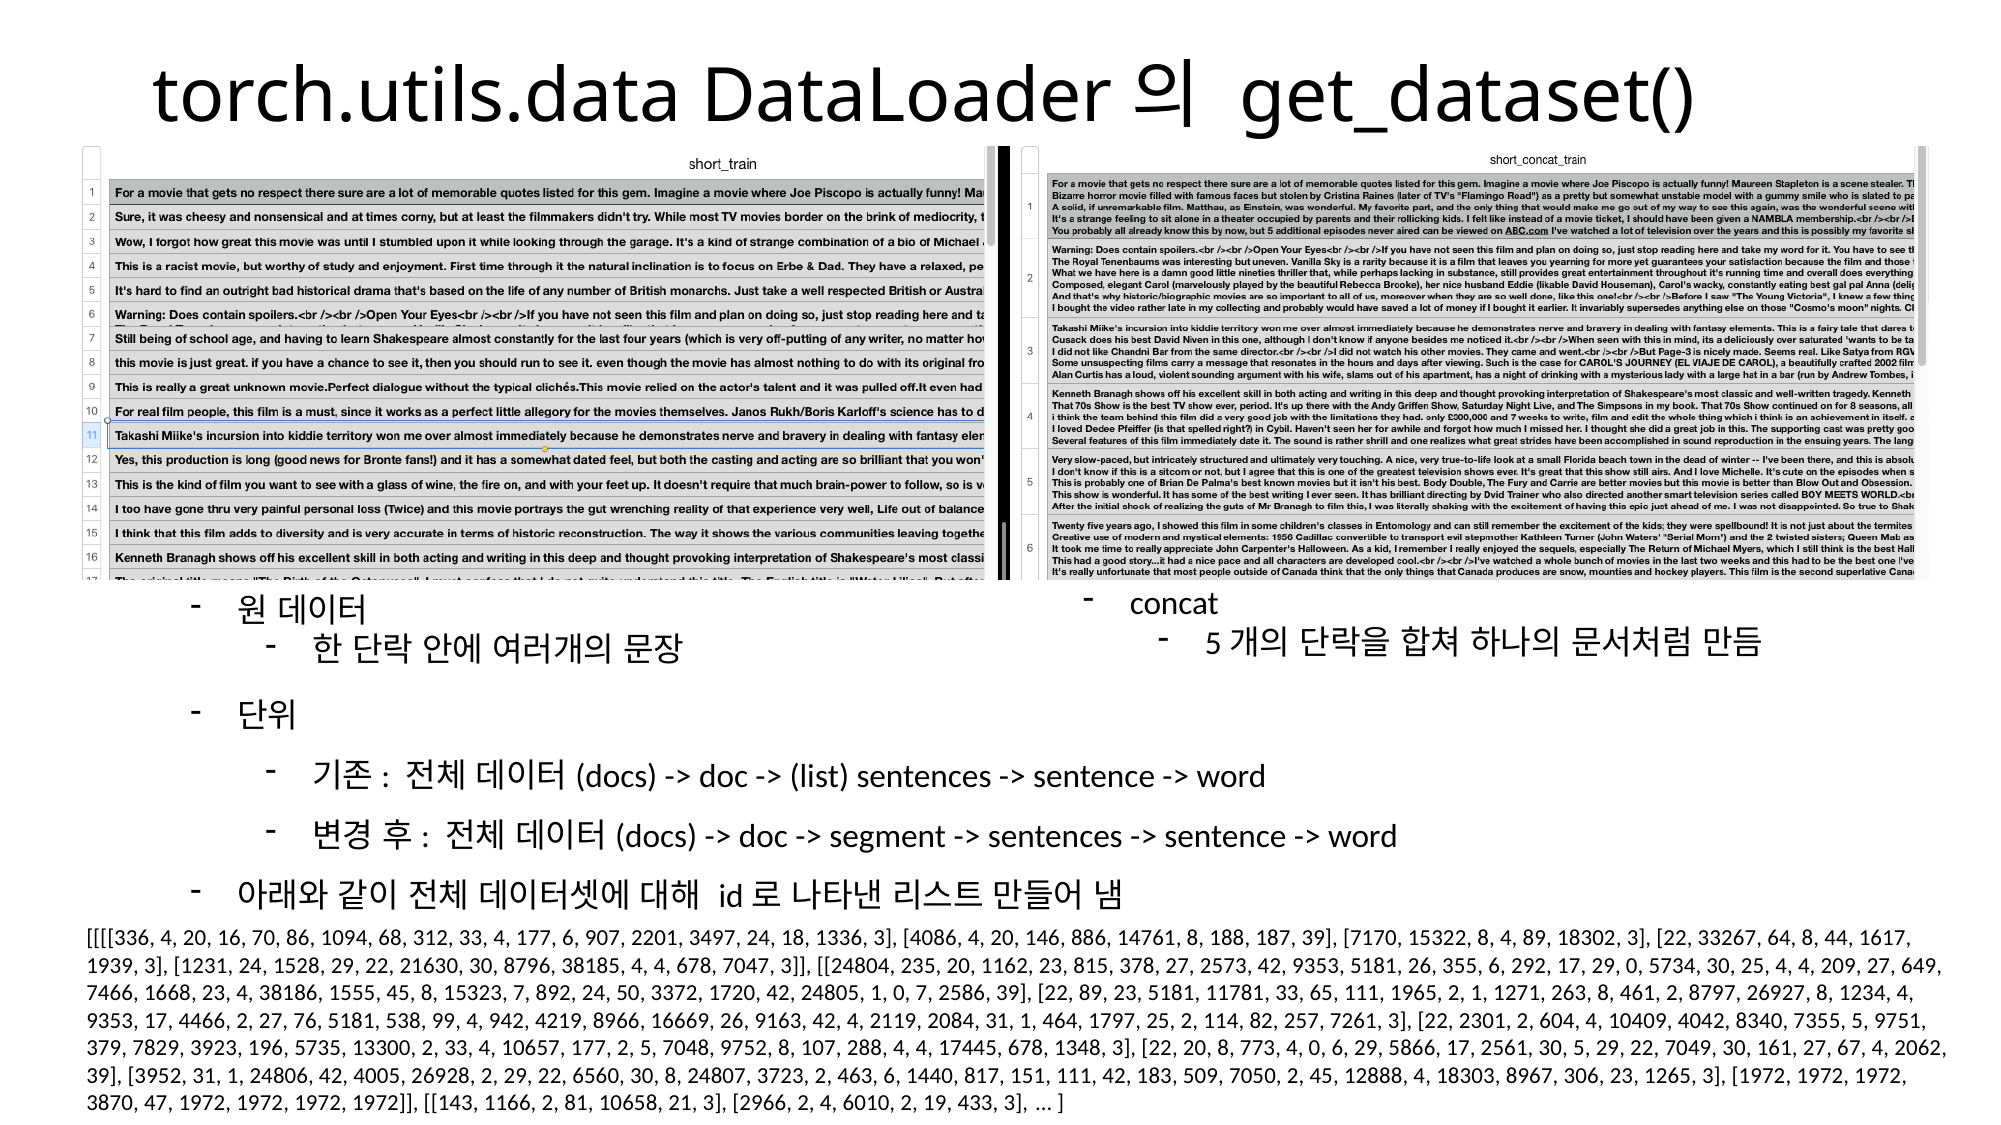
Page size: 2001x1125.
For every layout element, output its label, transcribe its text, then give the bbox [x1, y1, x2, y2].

text_box 단위 기존: 전체 데이터(docs) -> doc -> (list) sentences -> sentence -> word 변경 후: 전체 데이터(docs) -> doc -> segment -> sentences -> sentence -> word 아래와 같이 전체 데이터셋에 대해 id로 나타낸 리스트 만들어 냄 [175, 666, 1944, 915]
picture [71, 146, 1929, 580]
text_box 원 데이터 한 단락 안에 여러개의 문장 [175, 581, 932, 666]
title torch.utils.data DataLoader의 get_dataset() [137, 0, 1863, 146]
text_box [[[[336, 4, 20, 16, 70, 86, 1094, 68, 312, 33, 4, 177, 6, 907, 2201, 3497, 24, 18, 1336, 3], [4086, 4, 20, 146, 886, 14761, 8, 188, 187, 39], [7170, 15322, 8, 4, 89, 18302, 3], [22, 33267, 64, 8, 44, 1617, 1939, 3], [1231, 24, 1528, 29, 22, 21630, 30, 8796, 38185, 4, 4, 678, 7047, 3]], [[24804, 235, 20, 1162, 23, 815, 378, 27, 2573, 42, 9353, 5181, 26, 355, 6, 292, 17, 29, 0, 5734, 30, 25, 4, 4, 209, 27, 649, 7466, 1668, 23, 4, 38186, 1555, 45, 8, 15323, 7, 892, 24, 50, 3372, 1720, 42, 24805, 1, 0, 7, 2586, 39], [22, 89, 23, 5181, 11781, 33, 65, 111, 1965, 2, 1, 1271, 263, 8, 461, 2, 8797, 26927, 8, 1234, 4, 9353, 17, 4466, 2, 27, 76, 5181, 538, 99, 4, 942, 4219, 8966, 16669, 26, 9163, 42, 4, 2119, 2084, 31, 1, 464, 1797, 25, 2, 114, 82, 257, 7261, 3], [22, 2301, 2, 604, 4, 10409, 4042, 8340, 7355, 5, 9751, 379, 7829, 3923, 196, 5735, 13300, 2, 33, 4, 10657, 177, 2, 5, 7048, 9752, 8, 107, 288, 4, 4, 17445, 678, 1348, 3], [22, 20, 8, 773, 4, 0, 6, 29, 5866, 17, 2561, 30, 5, 29, 22, 7049, 30, 161, 27, 67, 4, 2062, 39], [3952, 31, 1, 24806, 42, 4005, 26928, 2, 29, 22, 6560, 30, 8, 24807, 3723, 2, 463, 6, 1440, 817, 151, 111, 42, 183, 509, 7050, 2, 45, 12888, 4, 18303, 8967, 306, 23, 1265, 3], [1972, 1972, 1972, 3870, 47, 1972, 1972, 1972, 1972]], [[143, 1166, 2, 81, 10658, 21, 3], [2966, 2, 4, 6010, 2, 19, 433, 3], … ] [71, 915, 1973, 1123]
text_box concat 5개의 단락을 합쳐 하나의 문서처럼 만듬 [1068, 580, 1825, 666]
